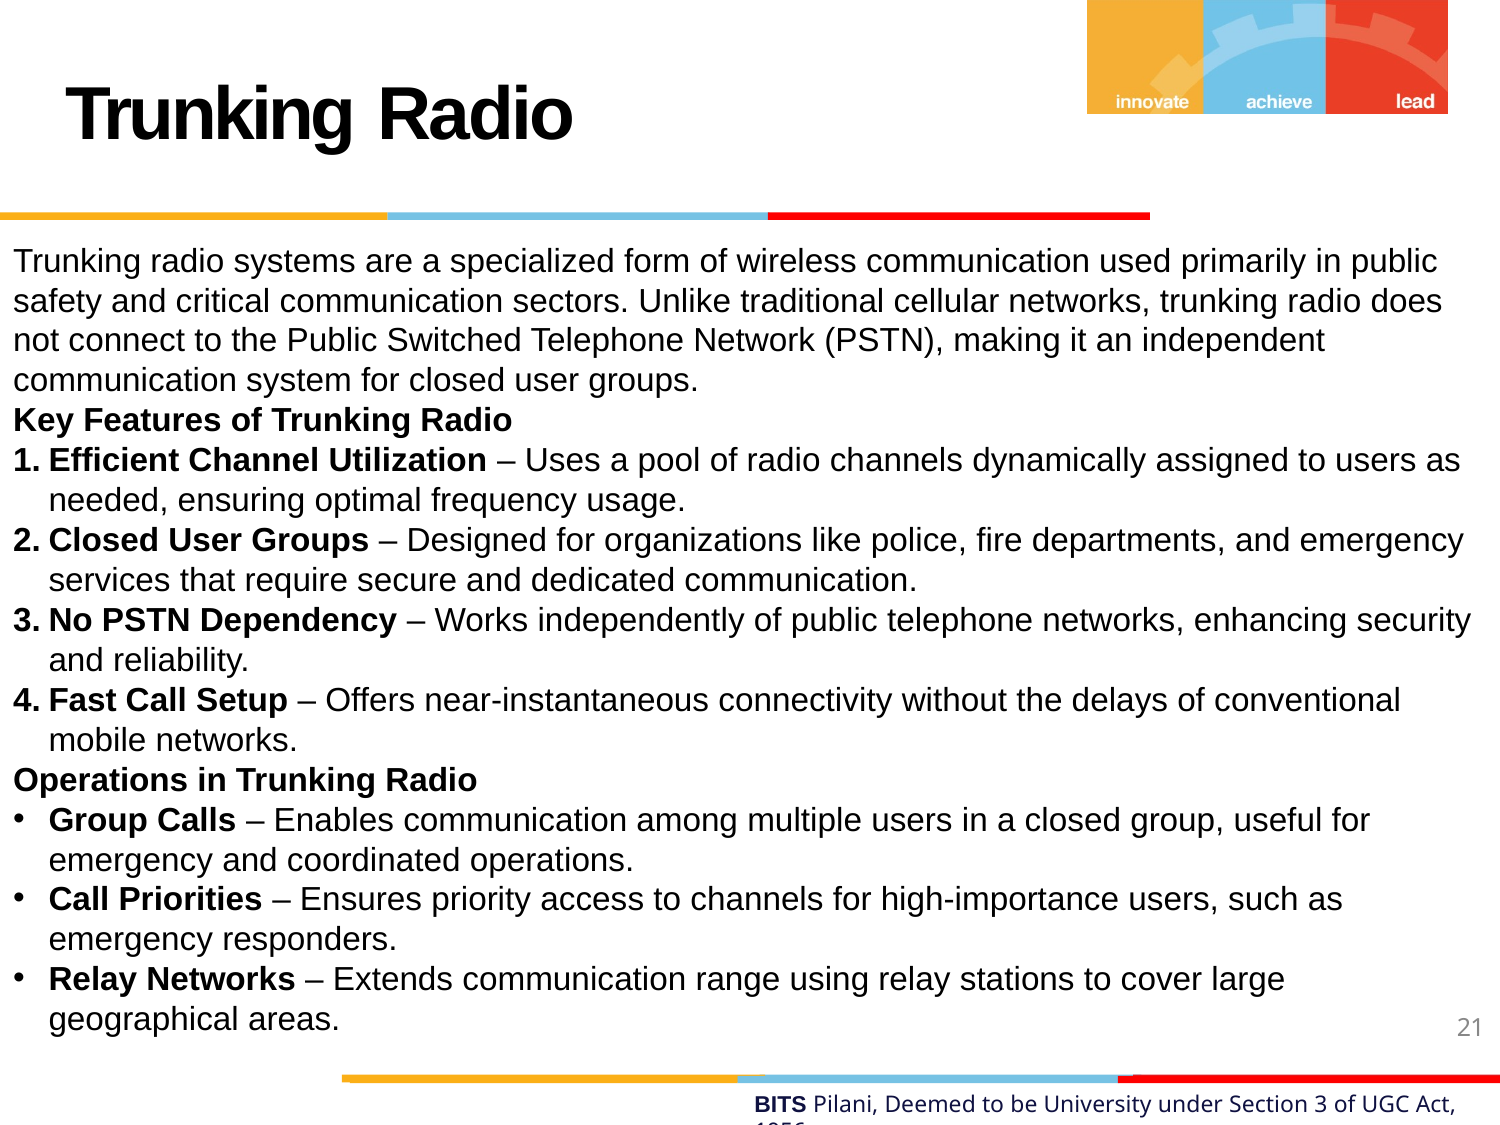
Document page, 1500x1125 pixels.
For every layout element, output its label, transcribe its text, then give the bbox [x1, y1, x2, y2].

picture [1087, 0, 1448, 114]
title Trunking Radio [62, 24, 1063, 253]
footer BITS Pilani, Deemed to be University under Section 3 of UGC Act, 1956 [752, 1089, 1487, 1125]
text_box Trunking radio systems are a specialized form of wireless communication used primarily in public safety and critical communication sectors. Unlike traditional cellular networks, trunking radio does not connect to the Public Switched Telephone Network (PSTN), making it an independent communication system for closed user groups. Key Features of Trunking Radio Efficient Channel Utilization – Uses a pool of radio channels dynamically assigned to users as needed, ensuring optimal frequency usage. Closed User Groups – Designed for organizations like police, fire departments, and emergency services that require secure and dedicated communication. No PSTN Dependency – Works independently of public telephone networks, enhancing security and reliability. Fast Call Setup – Offers near-instantaneous connectivity without the delays of conventional mobile networks. Operations in Trunking Radio Group Calls – Enables communication among multiple users in a closed group, useful for emergency and coordinated operations. Call Priorities – Ensures priority access to channels for high-importance users, such as emergency responders. Relay Networks – Extends communication range using relay stations to cover large geographical areas. [13, 236, 1487, 1078]
slide_number 21 [1450, 1015, 1494, 1125]
